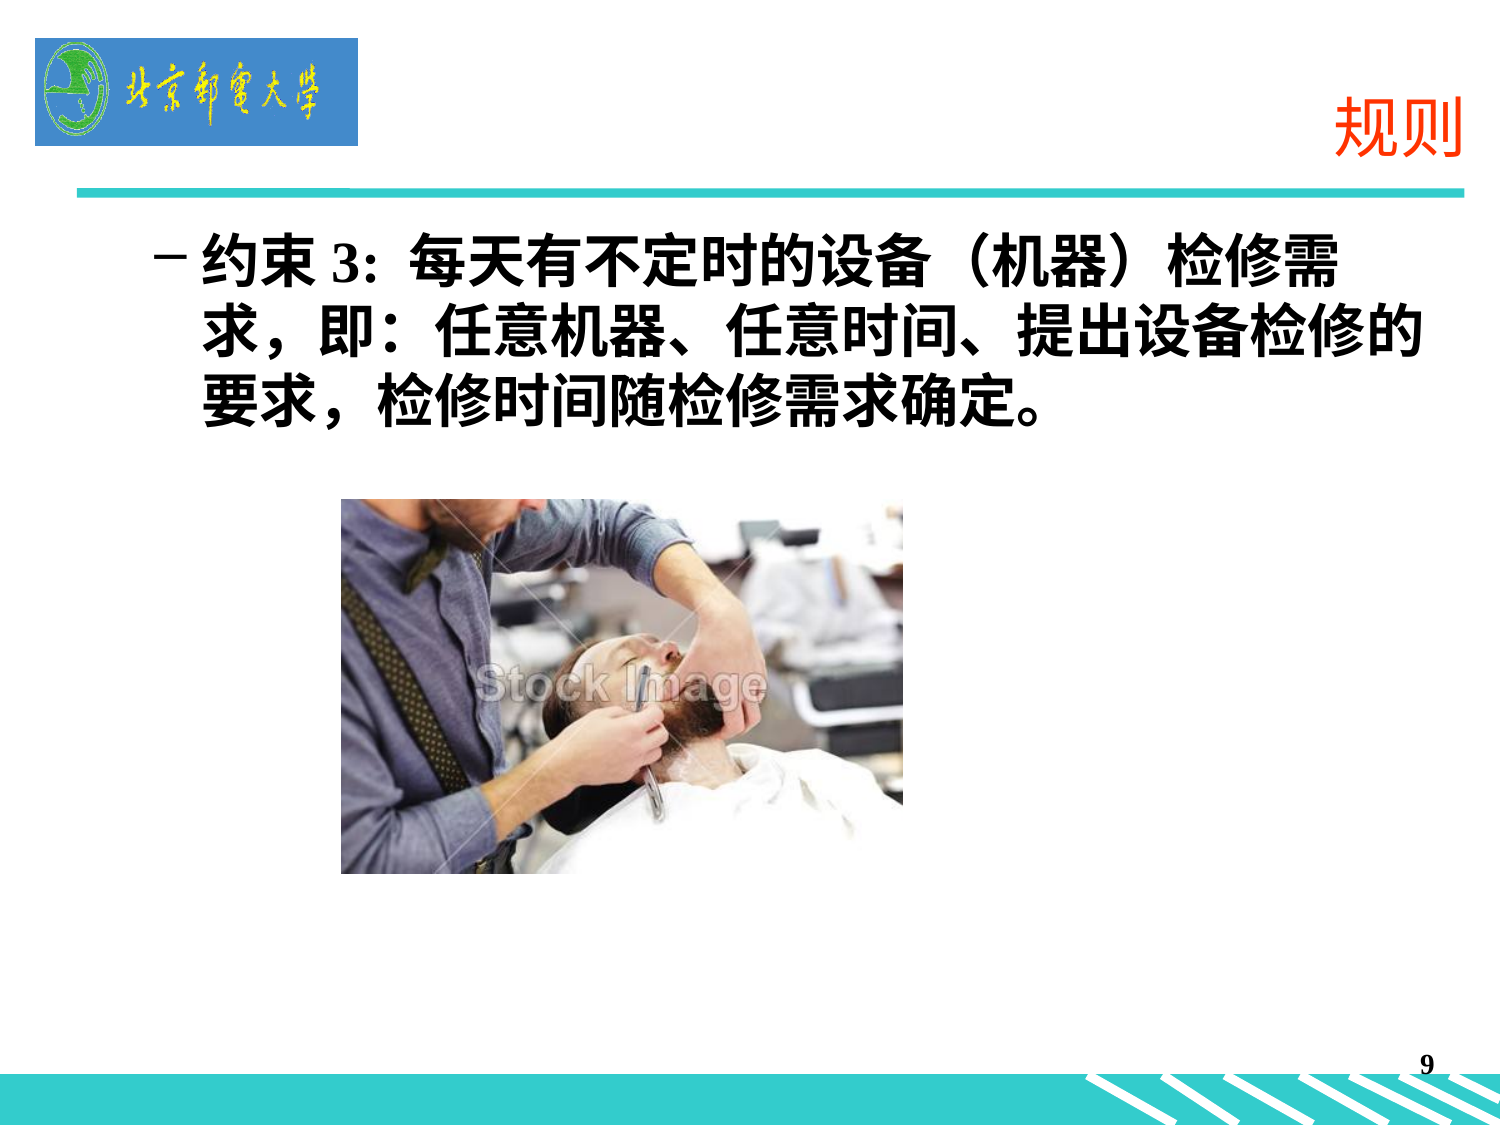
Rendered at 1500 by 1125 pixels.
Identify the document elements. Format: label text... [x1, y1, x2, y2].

list 约束3: 每天有不定时的设备（机器）检修需求，即：任意机器、任意时间、提出设备检修的要求，检修时间随检修需求确定。 [64, 216, 1451, 974]
picture [34, 37, 358, 146]
slide_number 9 [1137, 1037, 1451, 1113]
title 规则 [207, 66, 1483, 185]
picture [340, 499, 903, 874]
